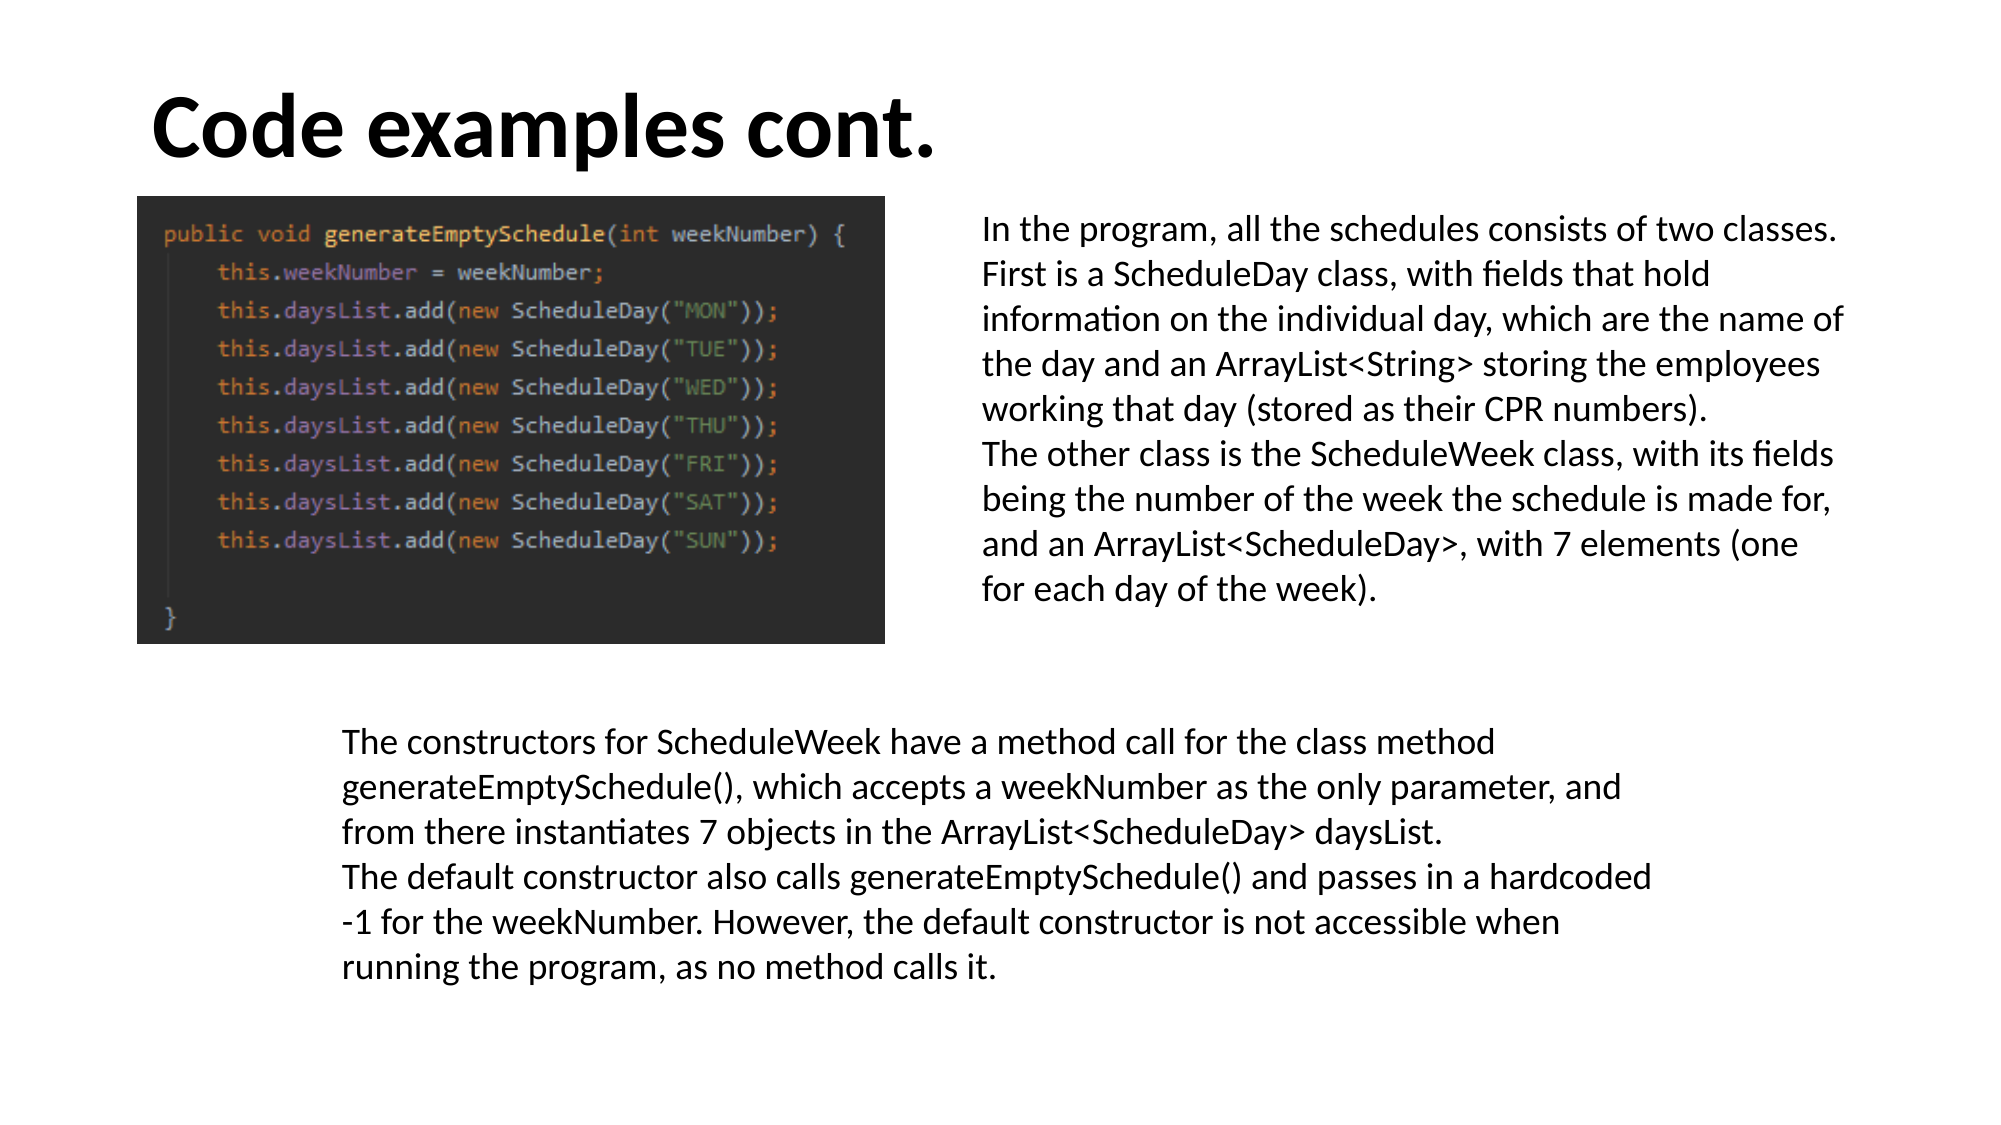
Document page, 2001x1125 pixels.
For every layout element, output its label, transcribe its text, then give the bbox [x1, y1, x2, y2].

picture [137, 196, 885, 644]
text_box The constructors for ScheduleWeek have a method call for the class method generateEmptySchedule(), which accepts a weekNumber as the only parameter, and from there instantiates 7 objects in the ArrayList<ScheduleDay> daysList. The default constructor also calls generateEmptySchedule() and passes in a hardcoded -1 for the weekNumber. However, the default constructor is not accessible when running the program, as no method calls it. [327, 709, 1673, 1040]
text_box In the program, all the schedules consists of two classes. First is a ScheduleDay class, with fields that hold information on the individual day, which are the name of the day and an ArrayList<String> storing the employees working that day (stored as their CPR numbers). The other class is the ScheduleWeek class, with its fields being the number of the week the schedule is made for, and an ArrayList<ScheduleDay>, with 7 elements (one for each day of the week). [967, 196, 1863, 617]
title Code examples cont. [137, 59, 1863, 197]
